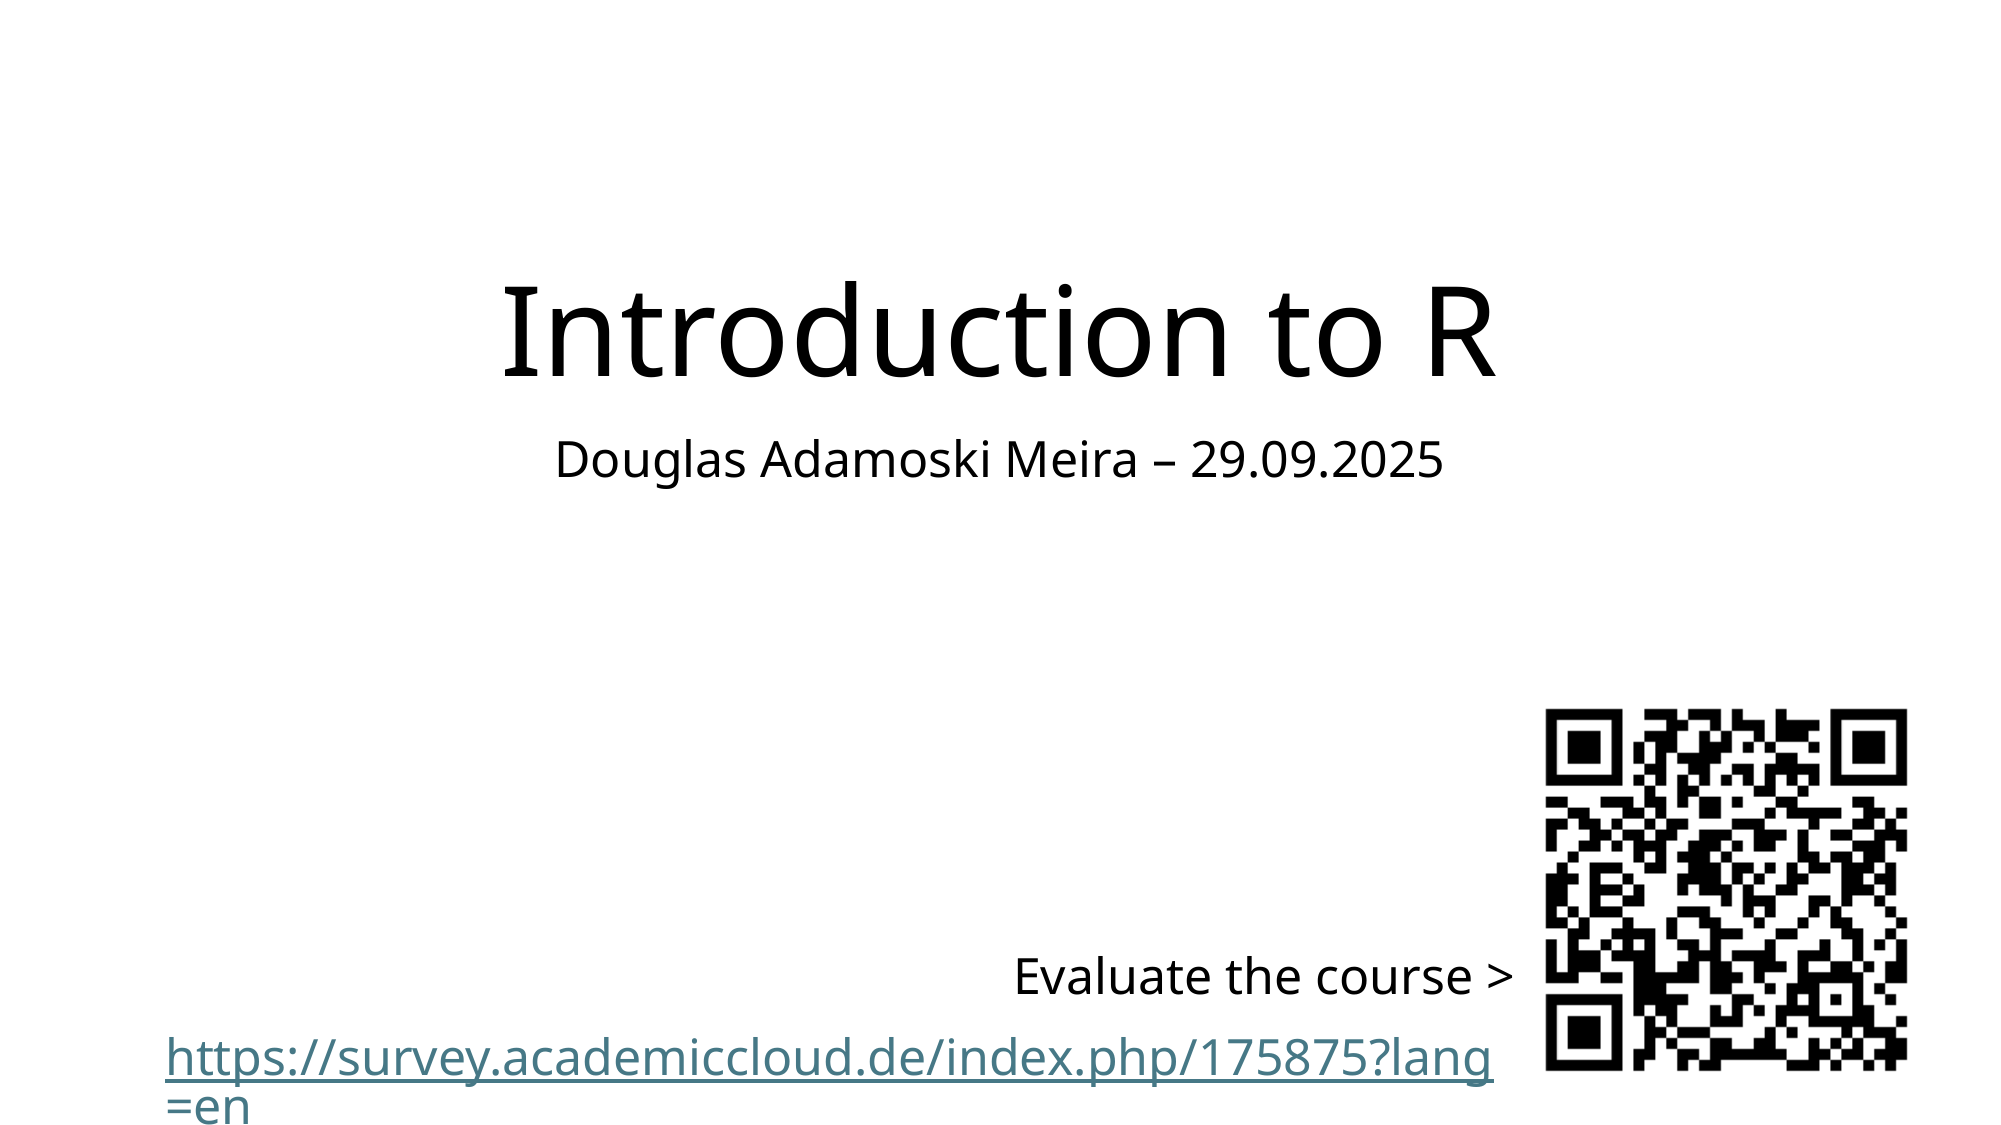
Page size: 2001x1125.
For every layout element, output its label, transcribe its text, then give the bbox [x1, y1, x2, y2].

title Introduction to R [249, 139, 1750, 412]
subtitle Douglas Adamoski Meira – 29.09.2025 [249, 426, 1750, 699]
text_box Evaluate the course > https://survey.academiccloud.de/index.php/175875?lang=en [150, 943, 1492, 1101]
picture [1492, 656, 1963, 1125]
